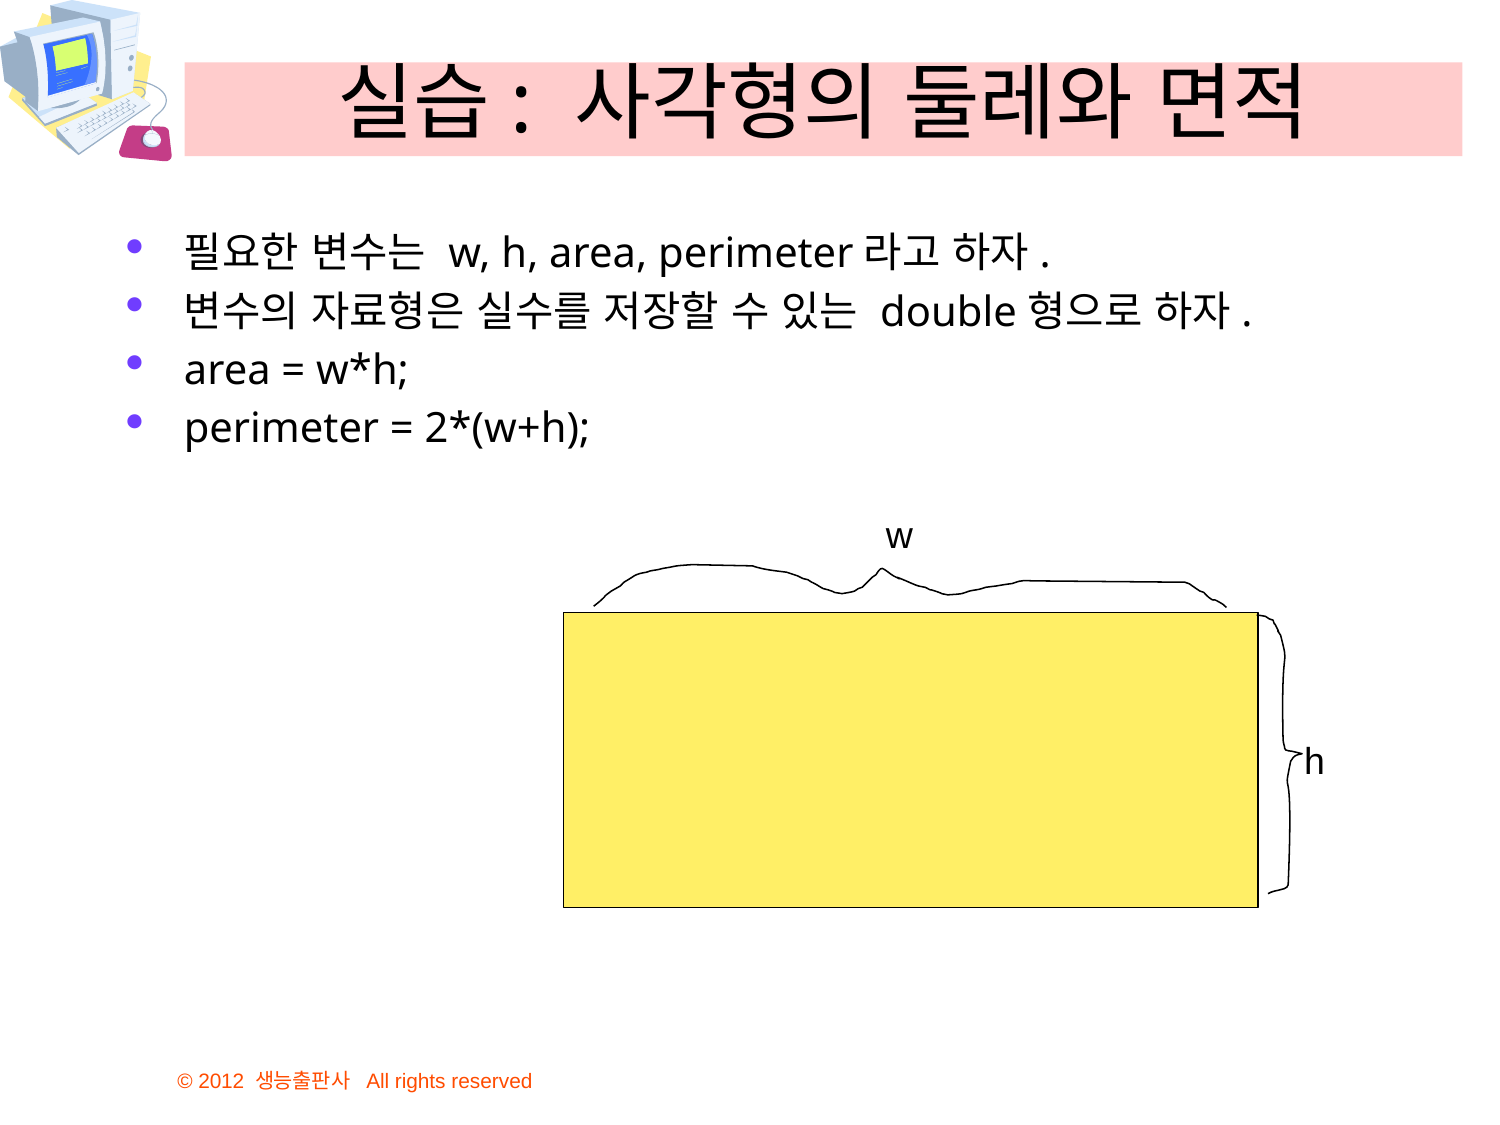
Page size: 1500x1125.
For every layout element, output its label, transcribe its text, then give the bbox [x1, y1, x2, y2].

text_box [593, 564, 1227, 608]
title 실습: 사각형의 둘레와 면적 [184, 62, 1463, 157]
text_box [1256, 615, 1303, 894]
text_box [563, 612, 1258, 908]
text_box h [1289, 729, 1340, 790]
list 필요한 변수는 w, h, area, perimeter라고 하자. 변수의 자료형은 실수를 저장할 수 있는 double형으로 하자. area = w*h; perimeter = 2*(w+h); [112, 218, 1460, 900]
text_box w [871, 504, 928, 564]
